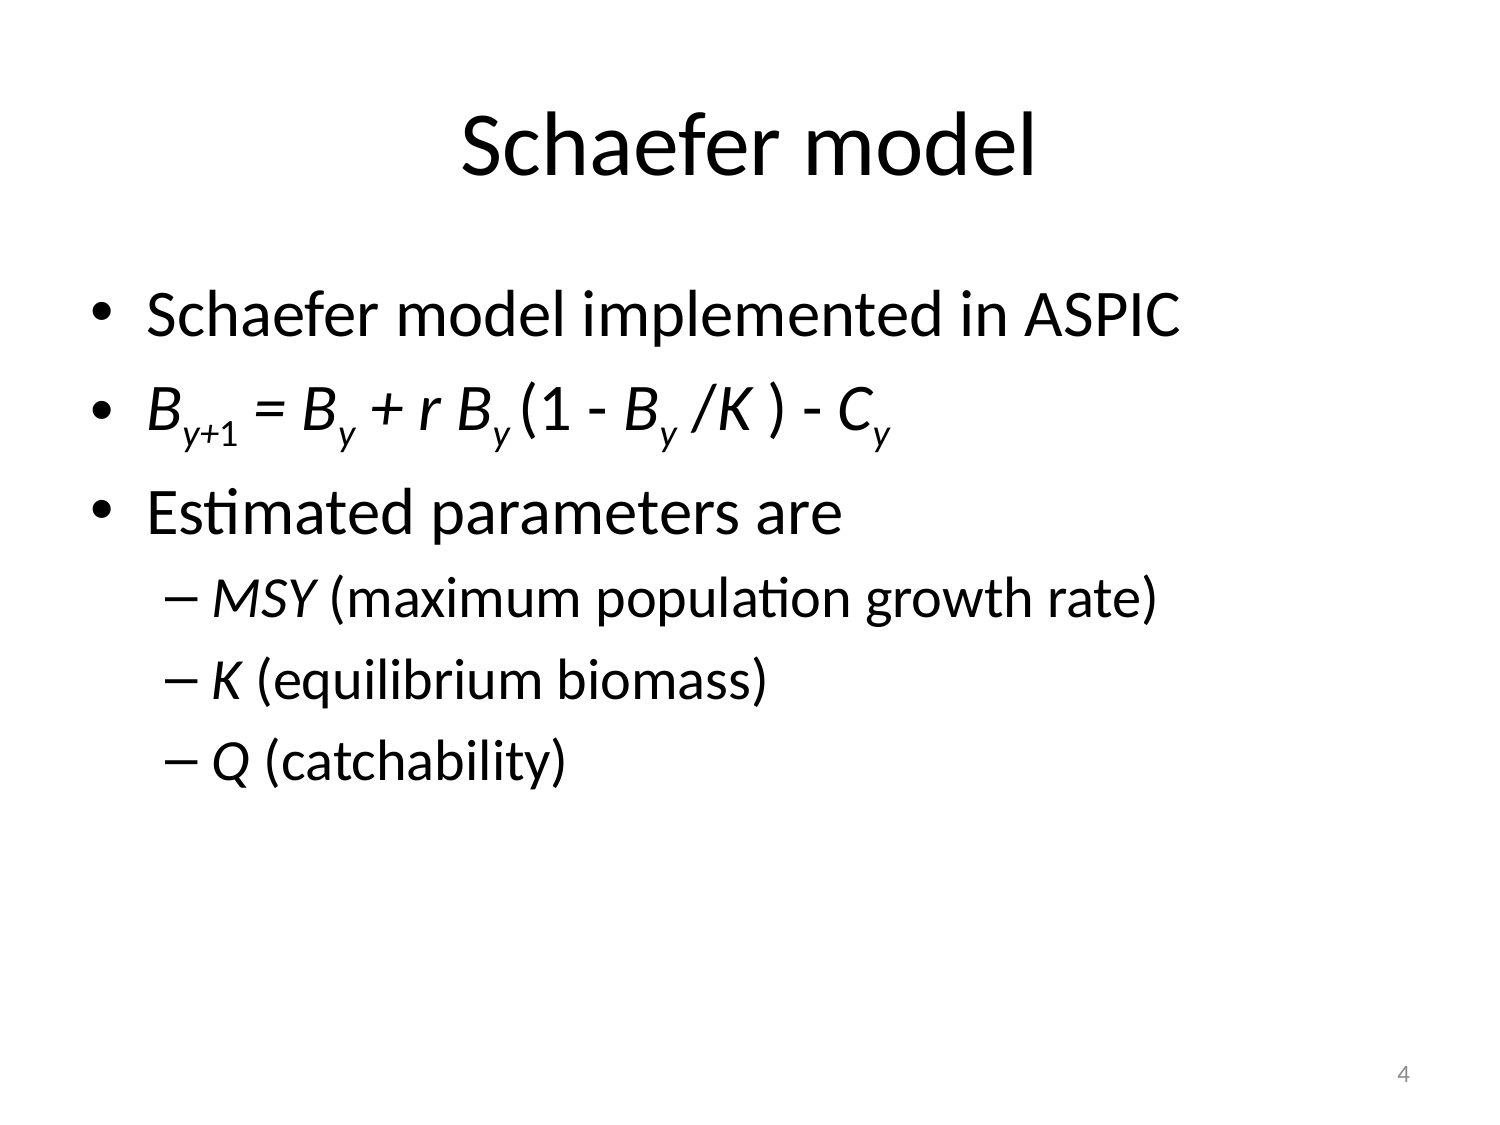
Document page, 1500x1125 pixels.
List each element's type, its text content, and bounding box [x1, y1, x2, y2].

title Schaefer model [75, 45, 1425, 233]
list Schaefer model implemented in ASPIC By+1 = By + r By (1 - By /K ) - Cy Estimated parameters are MSY (maximum population growth rate) K (equilibrium biomass) Q (catchability) [75, 262, 1425, 1005]
slide_number 4 [1074, 1042, 1425, 1103]
